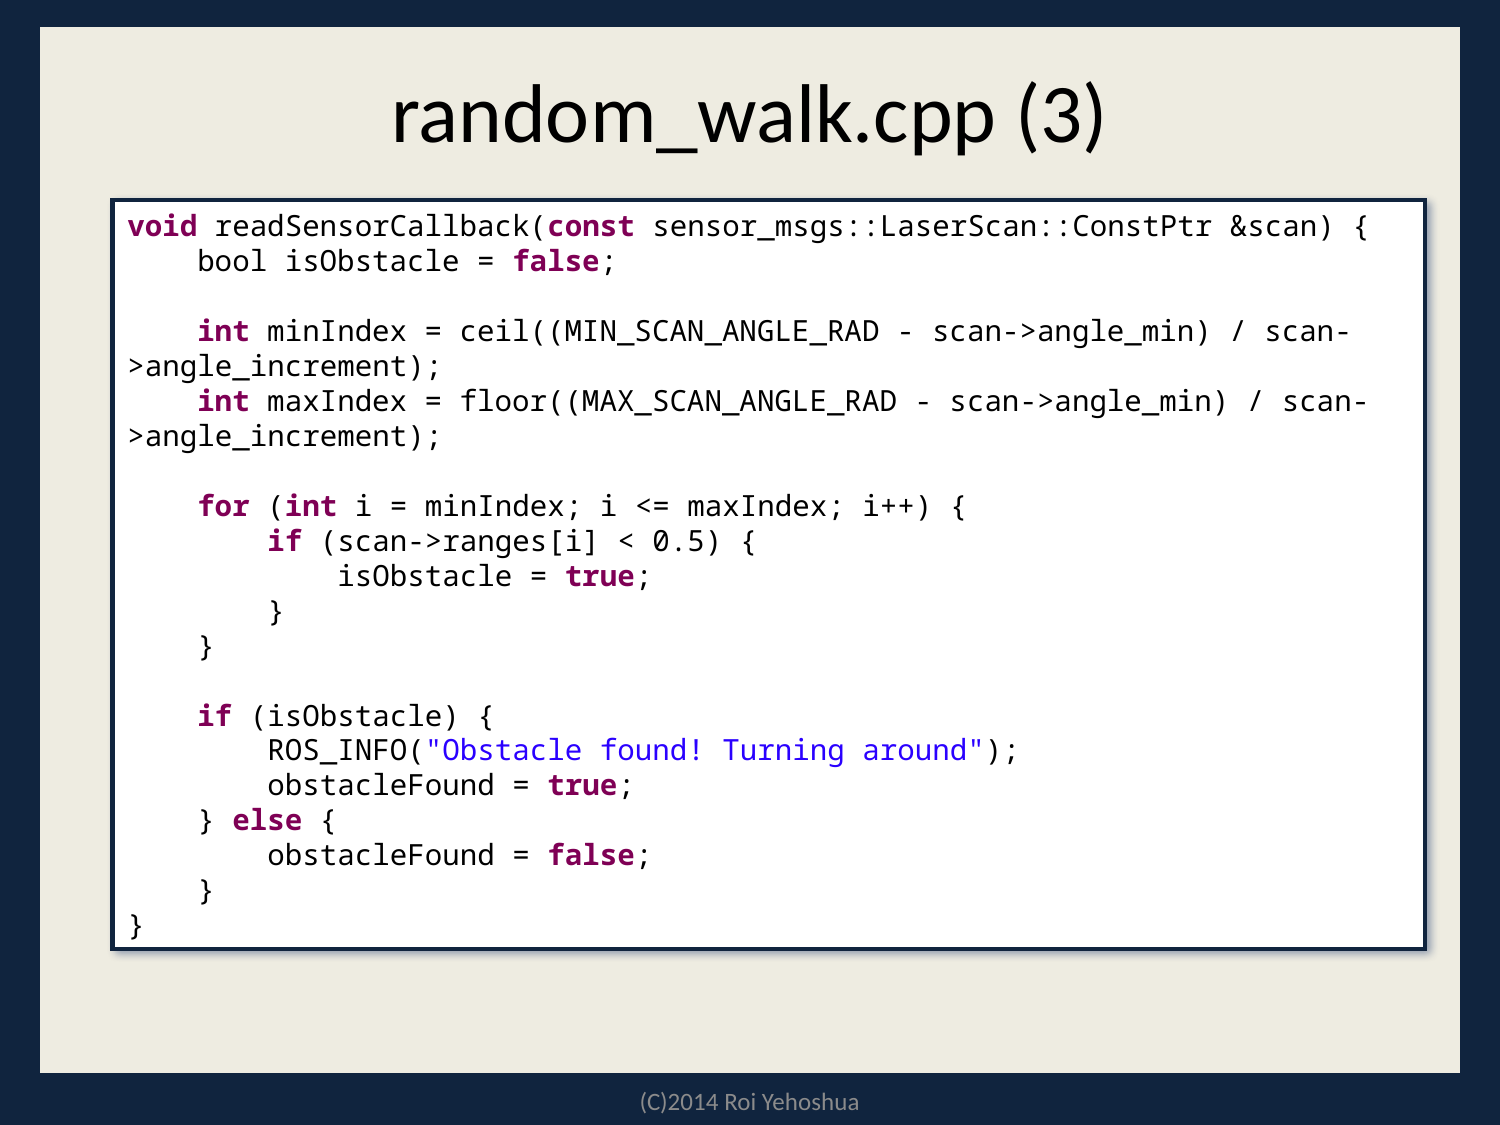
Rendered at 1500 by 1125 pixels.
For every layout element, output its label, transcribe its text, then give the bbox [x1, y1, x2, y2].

footer (C)2014 Roi Yehoshua [512, 1074, 988, 1125]
title random_walk.cpp (3) [37, 31, 1463, 188]
text_box void readSensorCallback(const sensor_msgs::LaserScan::ConstPtr &scan) { bool isObstacle = false; int minIndex = ceil((MIN_SCAN_ANGLE_RAD - scan->angle_min) / scan->angle_increment); int maxIndex = floor((MAX_SCAN_ANGLE_RAD - scan->angle_min) / scan->angle_increment); for (int i = minIndex; i <= maxIndex; i++) { if (scan->ranges[i] < 0.5) { isObstacle = true; } } if (isObstacle) { ROS_INFO("Obstacle found! Turning around"); obstacleFound = true; } else { obstacleFound = false; } } [112, 199, 1425, 949]
